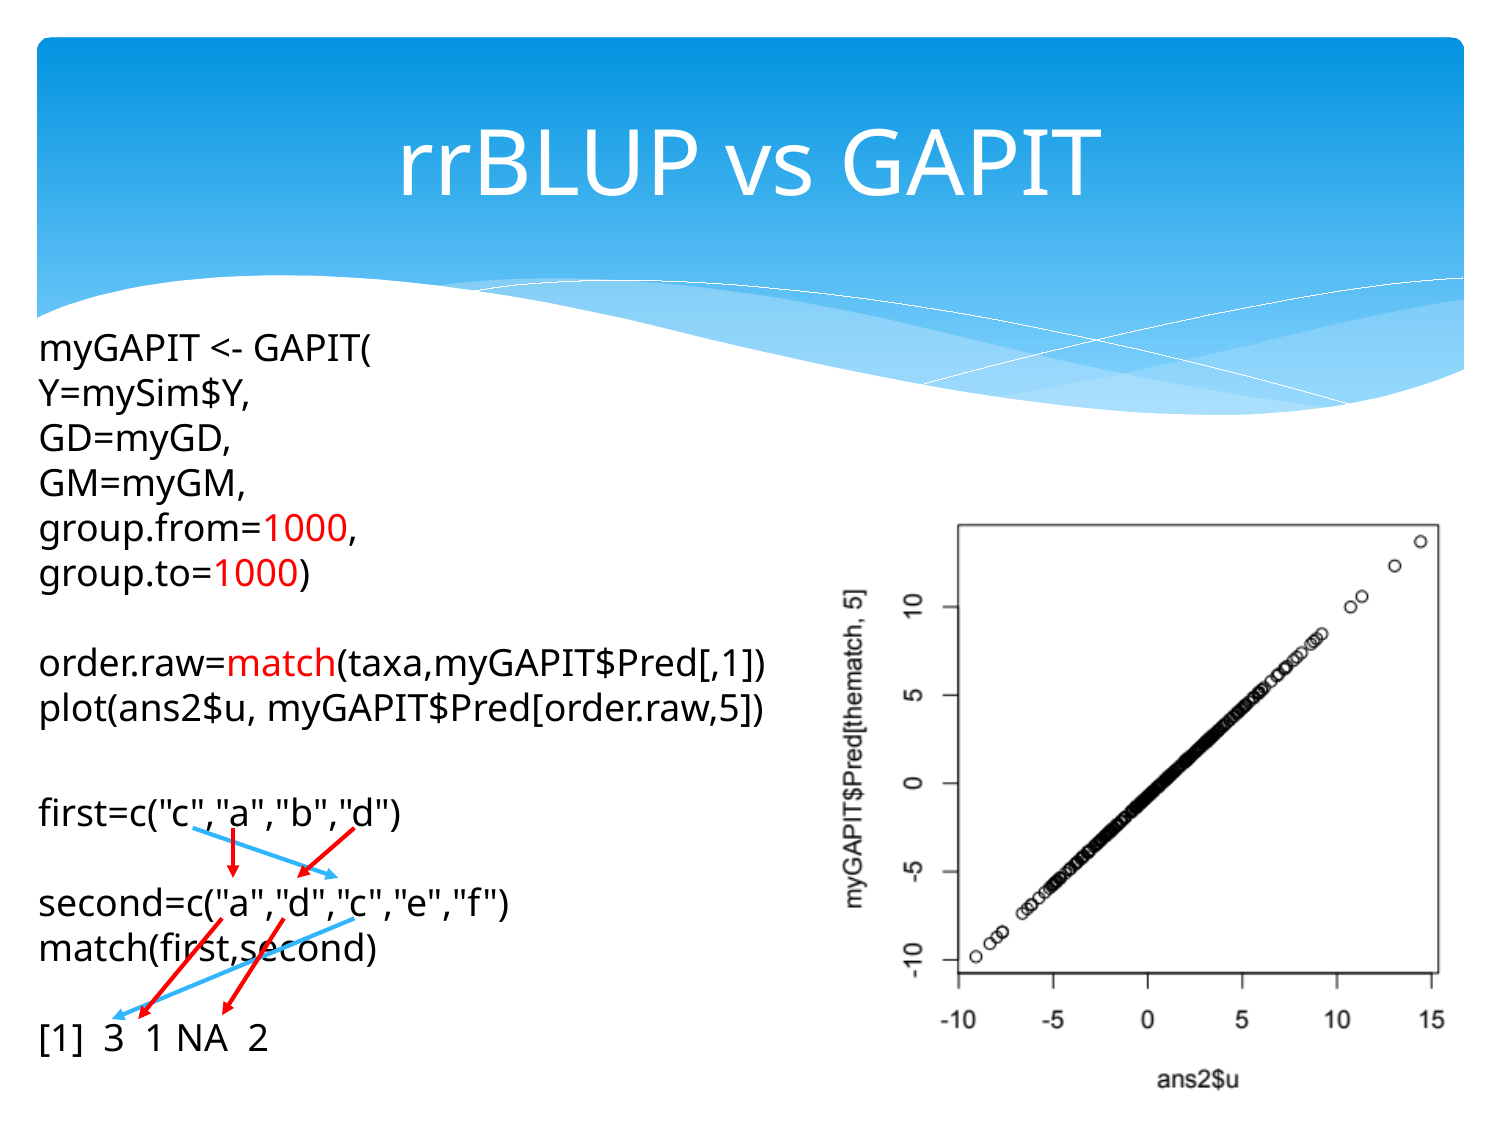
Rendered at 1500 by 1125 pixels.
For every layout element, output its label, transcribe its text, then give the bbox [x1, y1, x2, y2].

text_box first=c("c","a","b","d") second=c("a","d","c","e","f") match(first,second) [1] 3 1 NA 2 [23, 781, 614, 1066]
text_box myGAPIT <- GAPIT( Y=mySim$Y, GD=myGD, GM=myGM, group.from=1000, group.to=1000) order.raw=match(taxa,myGAPIT$Pred[,1]) plot(ans2$u, myGAPIT$Pred[order.raw,5]) [23, 316, 792, 737]
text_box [286, 918, 355, 1020]
picture [835, 401, 1500, 1125]
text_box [192, 827, 232, 879]
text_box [111, 918, 136, 1020]
title rrBLUP vs GAPIT [75, 55, 1425, 261]
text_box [296, 827, 355, 879]
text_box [234, 827, 294, 879]
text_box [137, 918, 219, 1020]
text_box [221, 918, 284, 1016]
